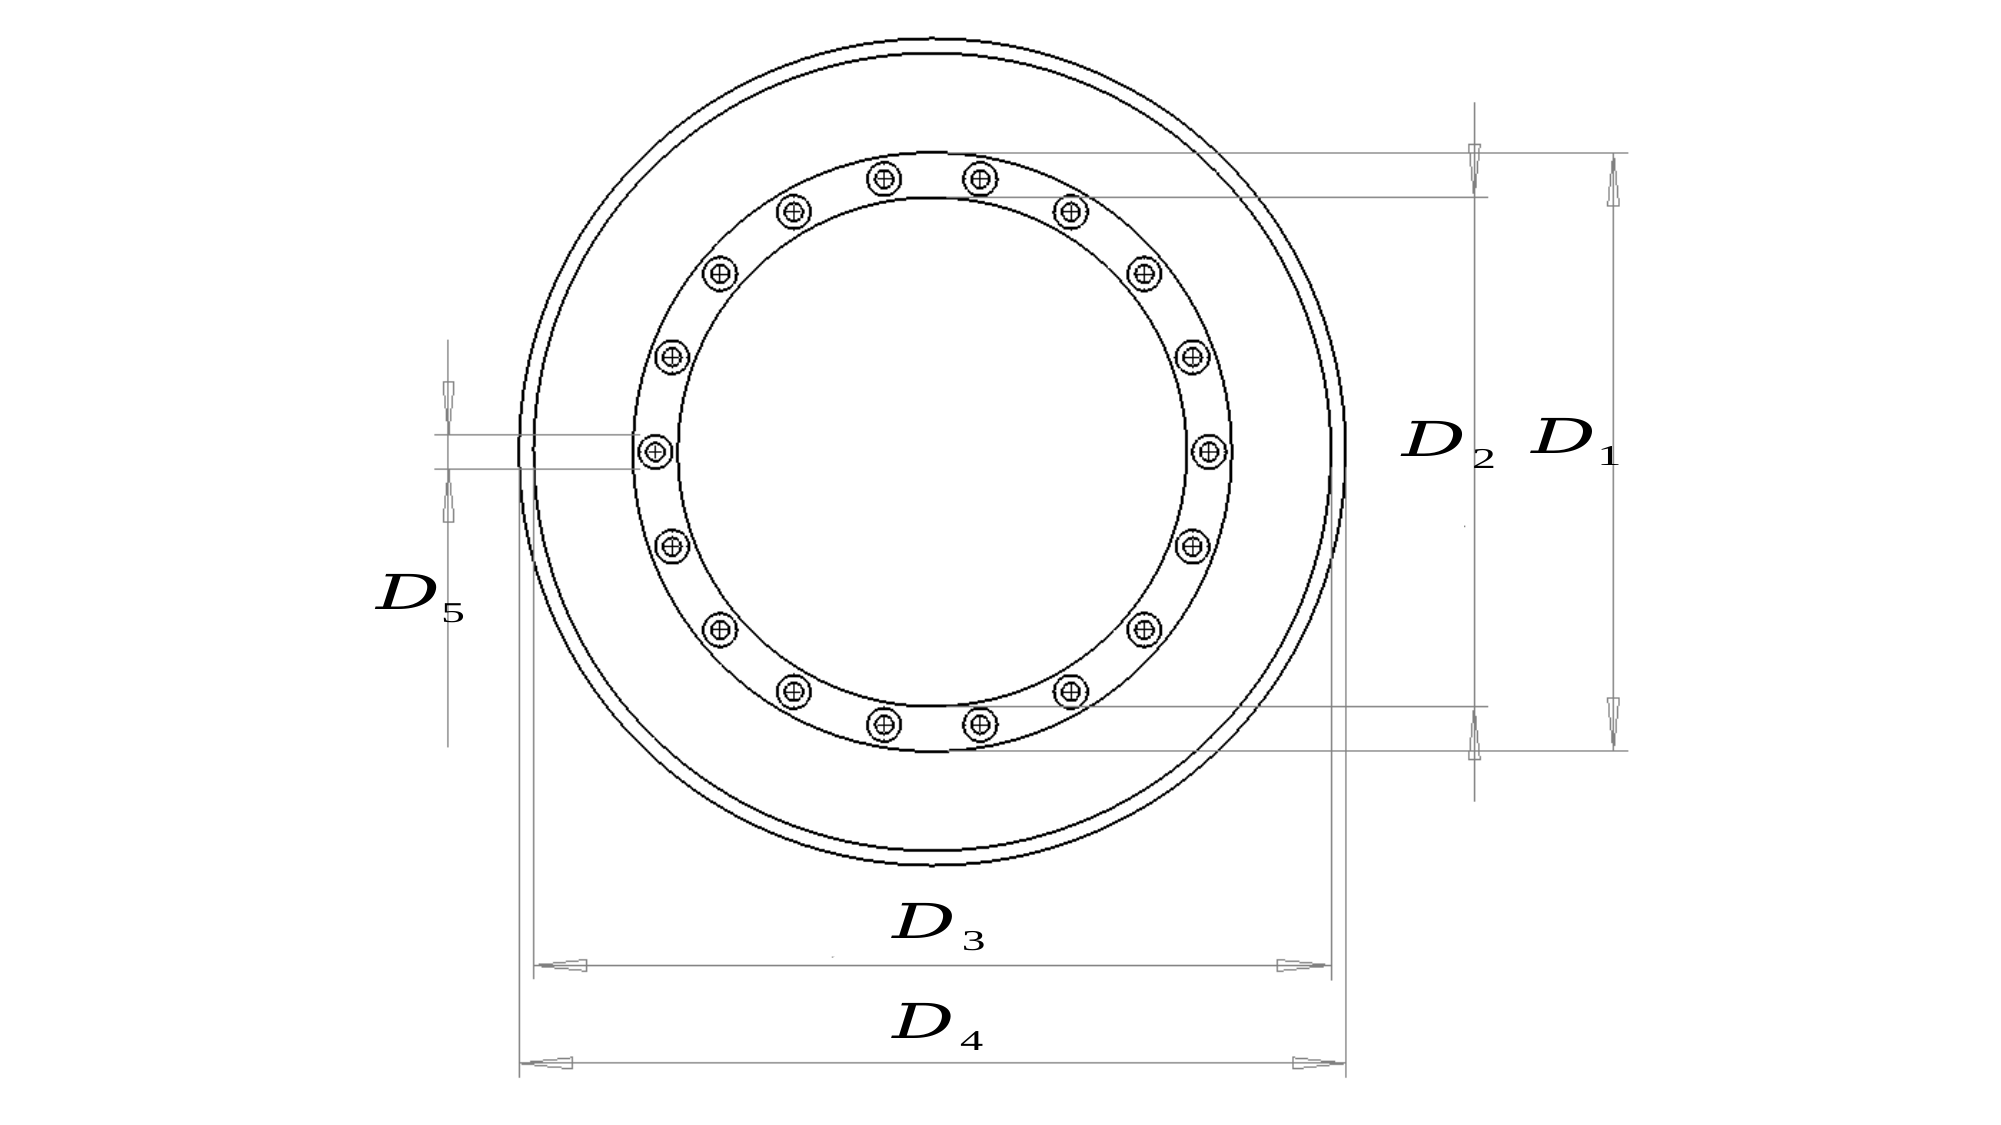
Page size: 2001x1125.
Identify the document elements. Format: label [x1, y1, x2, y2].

text_box [333, 0, 1670, 1125]
